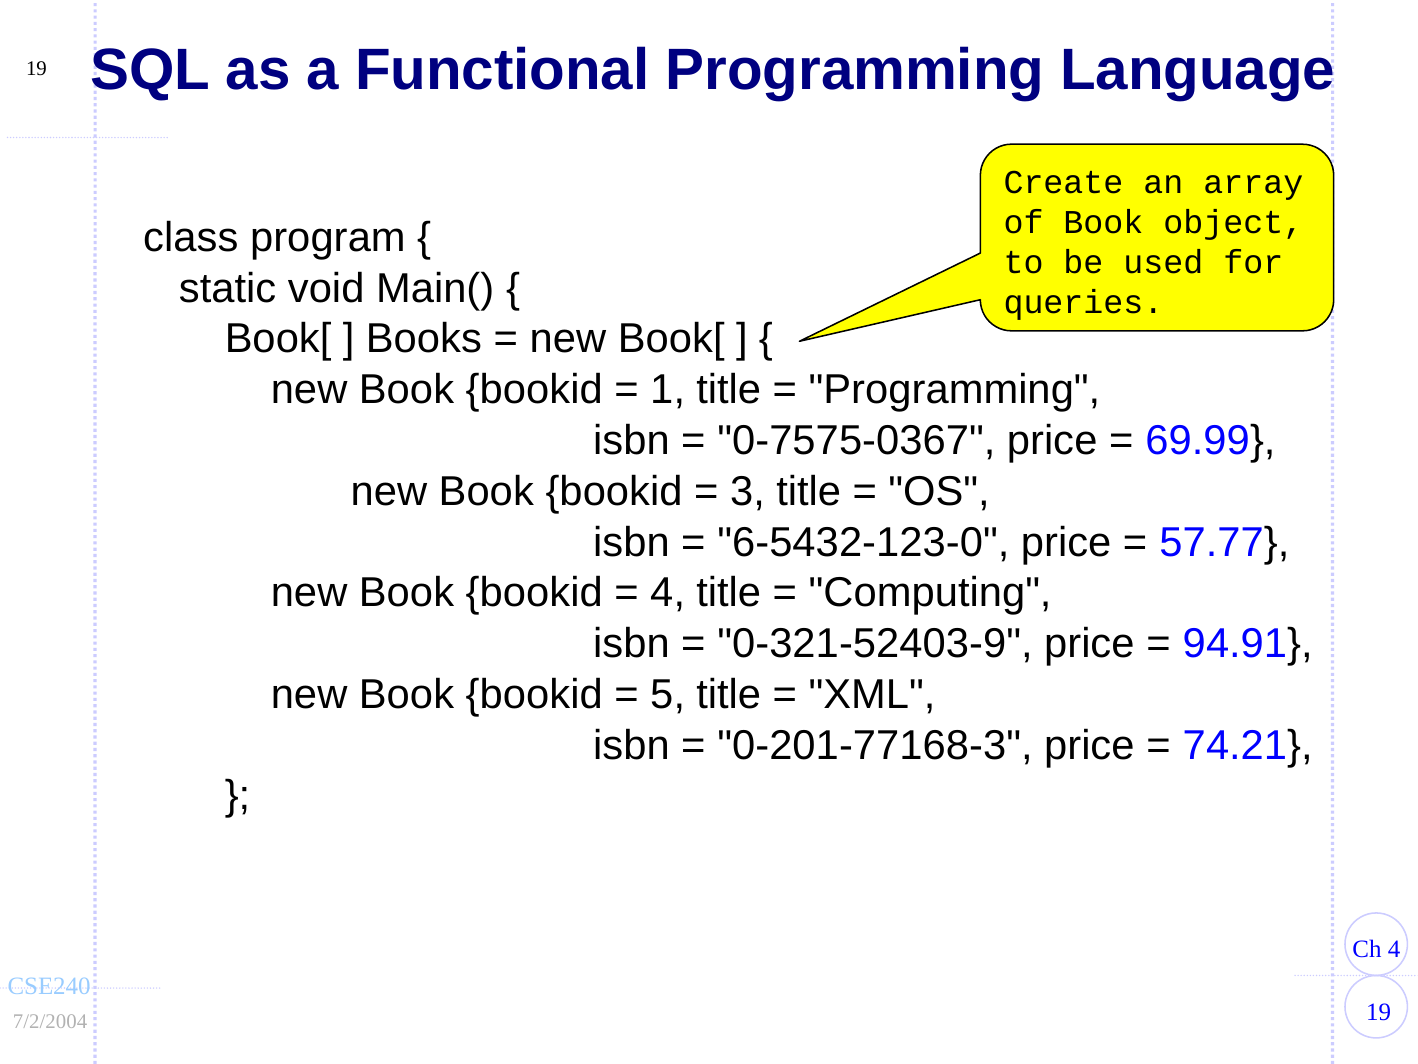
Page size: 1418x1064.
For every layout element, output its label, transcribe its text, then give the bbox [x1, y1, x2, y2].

title SQL as a Functional Programming Language [58, 23, 1369, 121]
text_box Create an array of Book object, to be used for queries. [799, 144, 1334, 342]
list class program { static void Main() { Book[ ] Books = new Book[ ] { new Book {bookid = 1, title = "Programming", isbn = "0-7575-0367", price = 69.99}, new Book {bookid = 3, title = "OS", isbn = "6-5432-123-0", price = 57.77}, new Book {bookid = 4, title = "Computing", isbn = "0-321-52403-9", price = 94.91}, new Book {bookid = 5, title = "XML", isbn = "0-201-77168-3", price = 74.21}, }; [71, 209, 1372, 1020]
slide_number 19 [11, 47, 109, 119]
